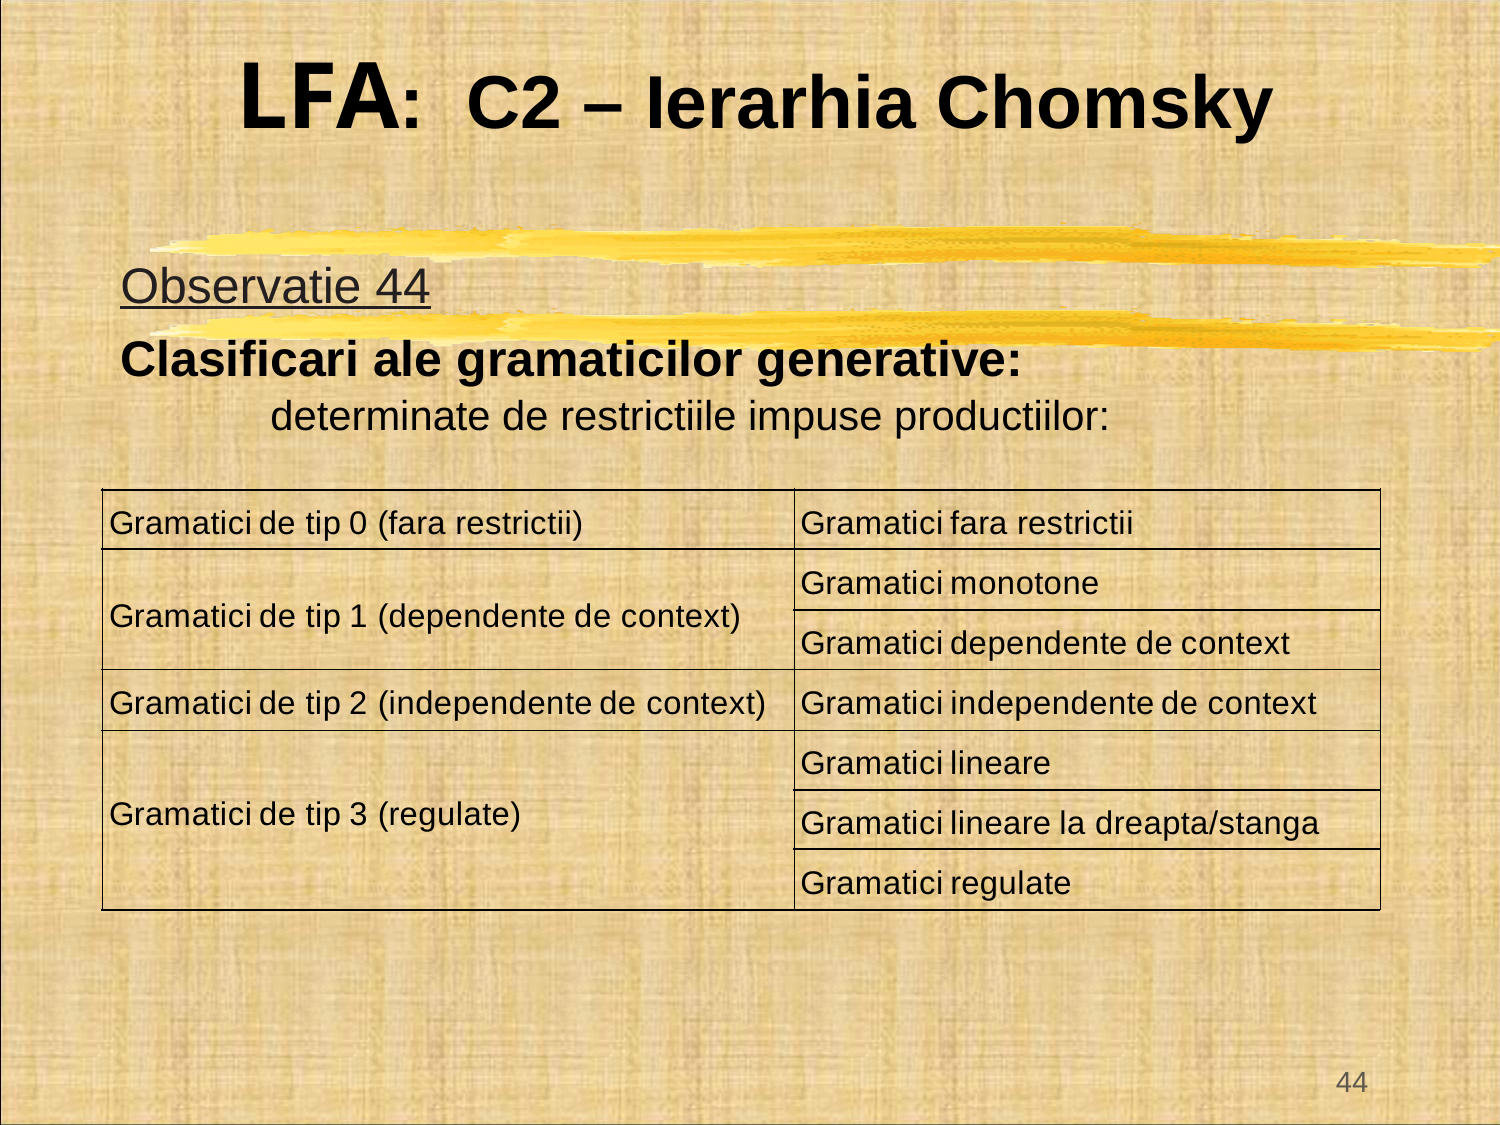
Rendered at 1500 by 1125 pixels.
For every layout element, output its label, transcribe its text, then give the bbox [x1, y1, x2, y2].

slide_number 44 [1083, 1021, 1384, 1107]
title LFA: C2 – Ierarhia Chomsky [46, 46, 1465, 155]
picture [0, 0, 1500, 1125]
subtitle Observatie 44 Clasificari ale gramaticilor generative: determinate de restrictiile impuse productiilor: [105, 245, 1454, 1091]
